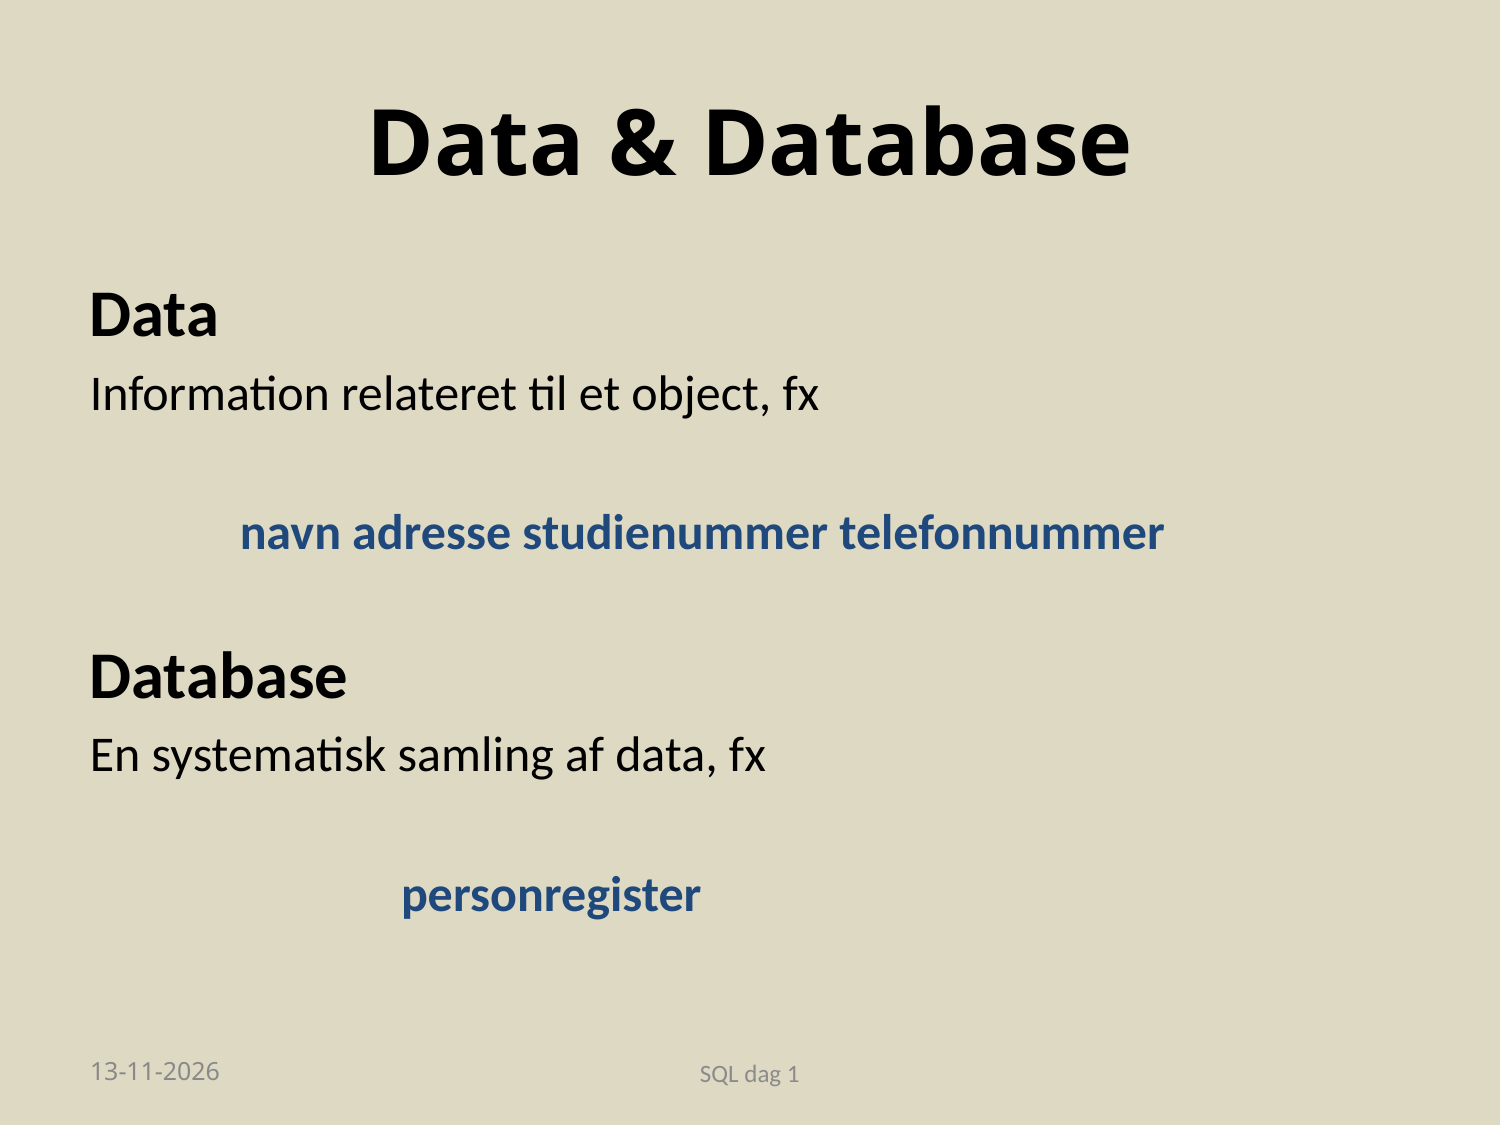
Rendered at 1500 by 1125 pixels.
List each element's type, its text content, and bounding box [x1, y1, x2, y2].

title Data & Database [75, 45, 1425, 233]
footer SQL dag 1 [512, 1042, 988, 1103]
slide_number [75, 1042, 425, 1103]
text_box Data Information relateret til et object, fx navn adresse studienummer telefonnummer Database En systematisk samling af data, fx personregister [74, 262, 1425, 1005]
